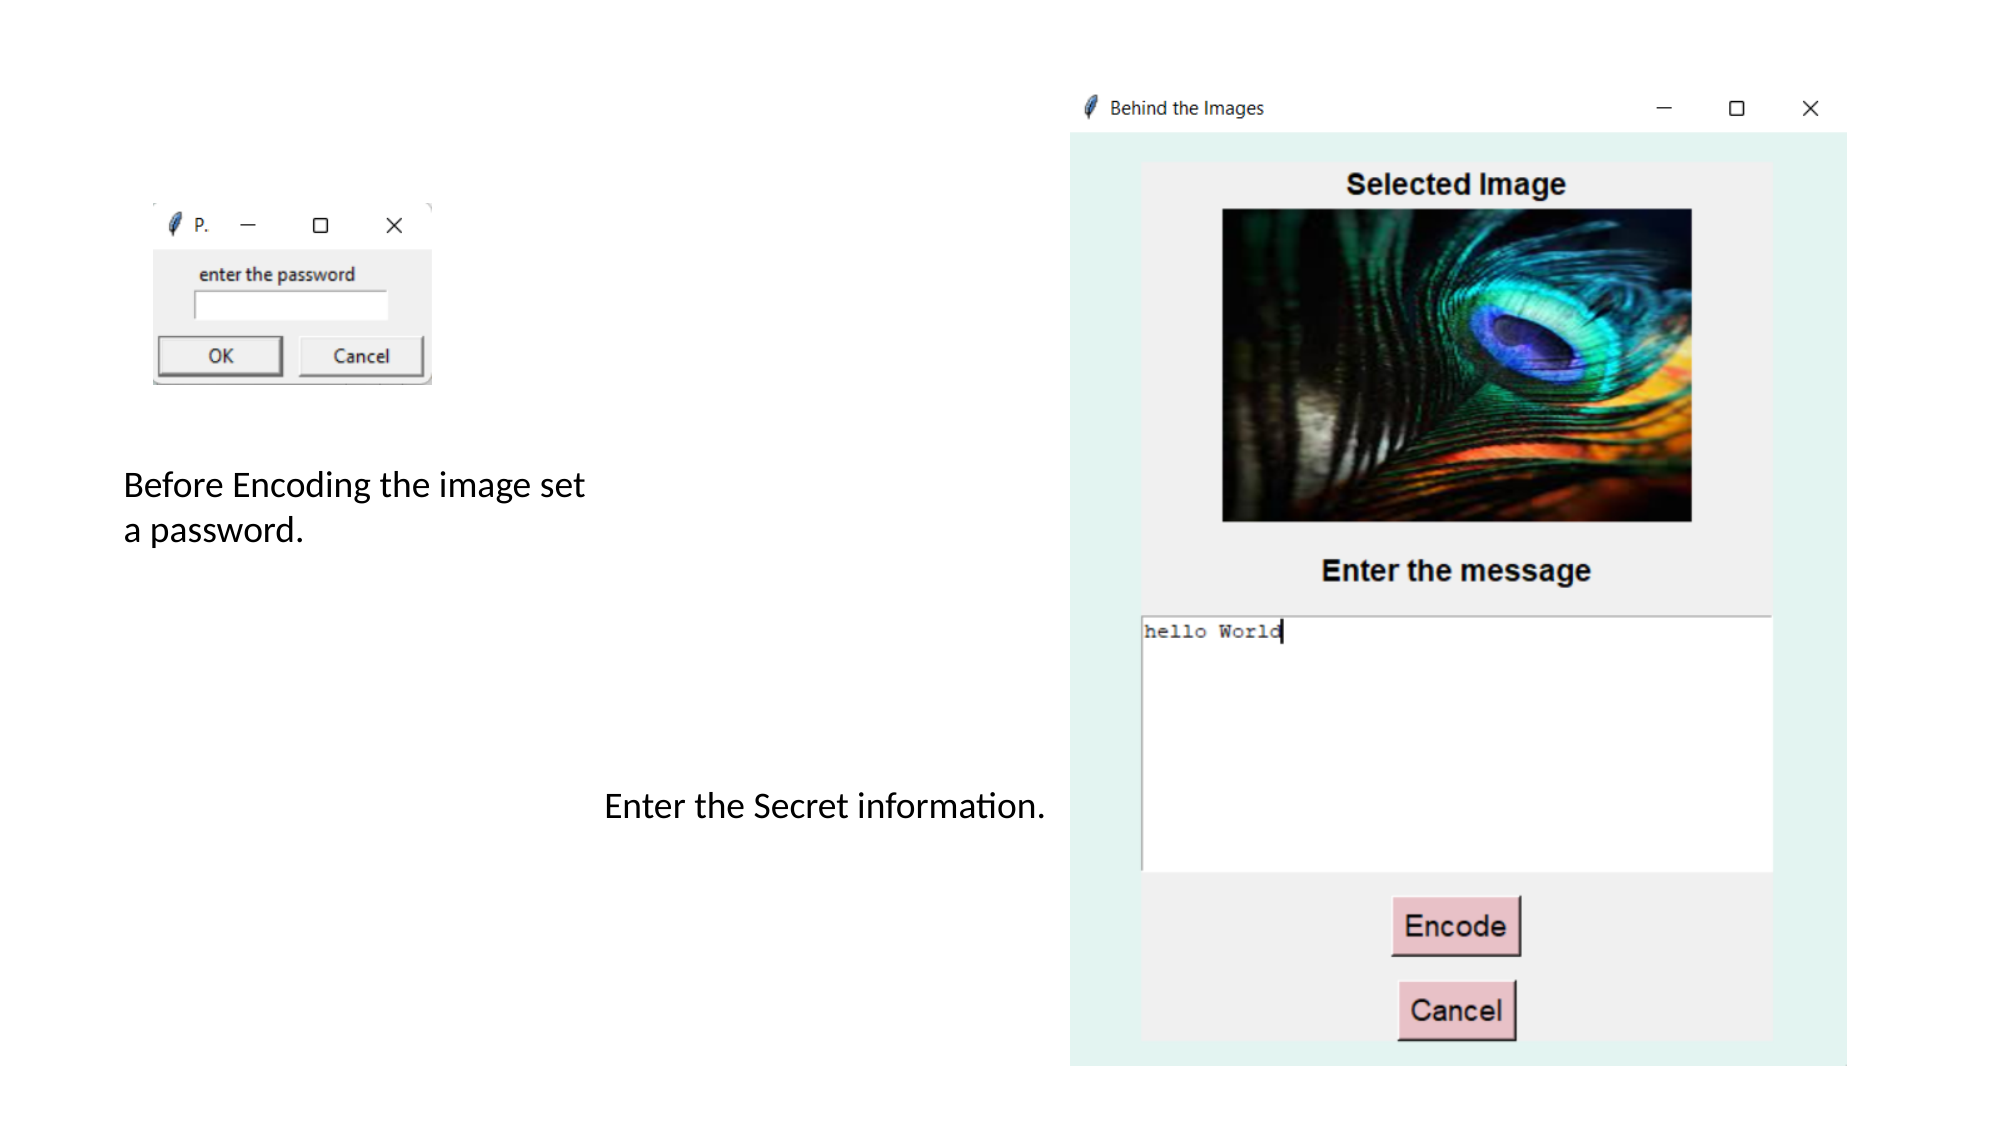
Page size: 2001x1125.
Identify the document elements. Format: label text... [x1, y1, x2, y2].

text_box Enter the Secret information. [589, 773, 1070, 834]
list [153, 203, 433, 385]
text_box Before Encoding the image set a password. [108, 452, 627, 558]
picture [1070, 91, 1847, 1066]
